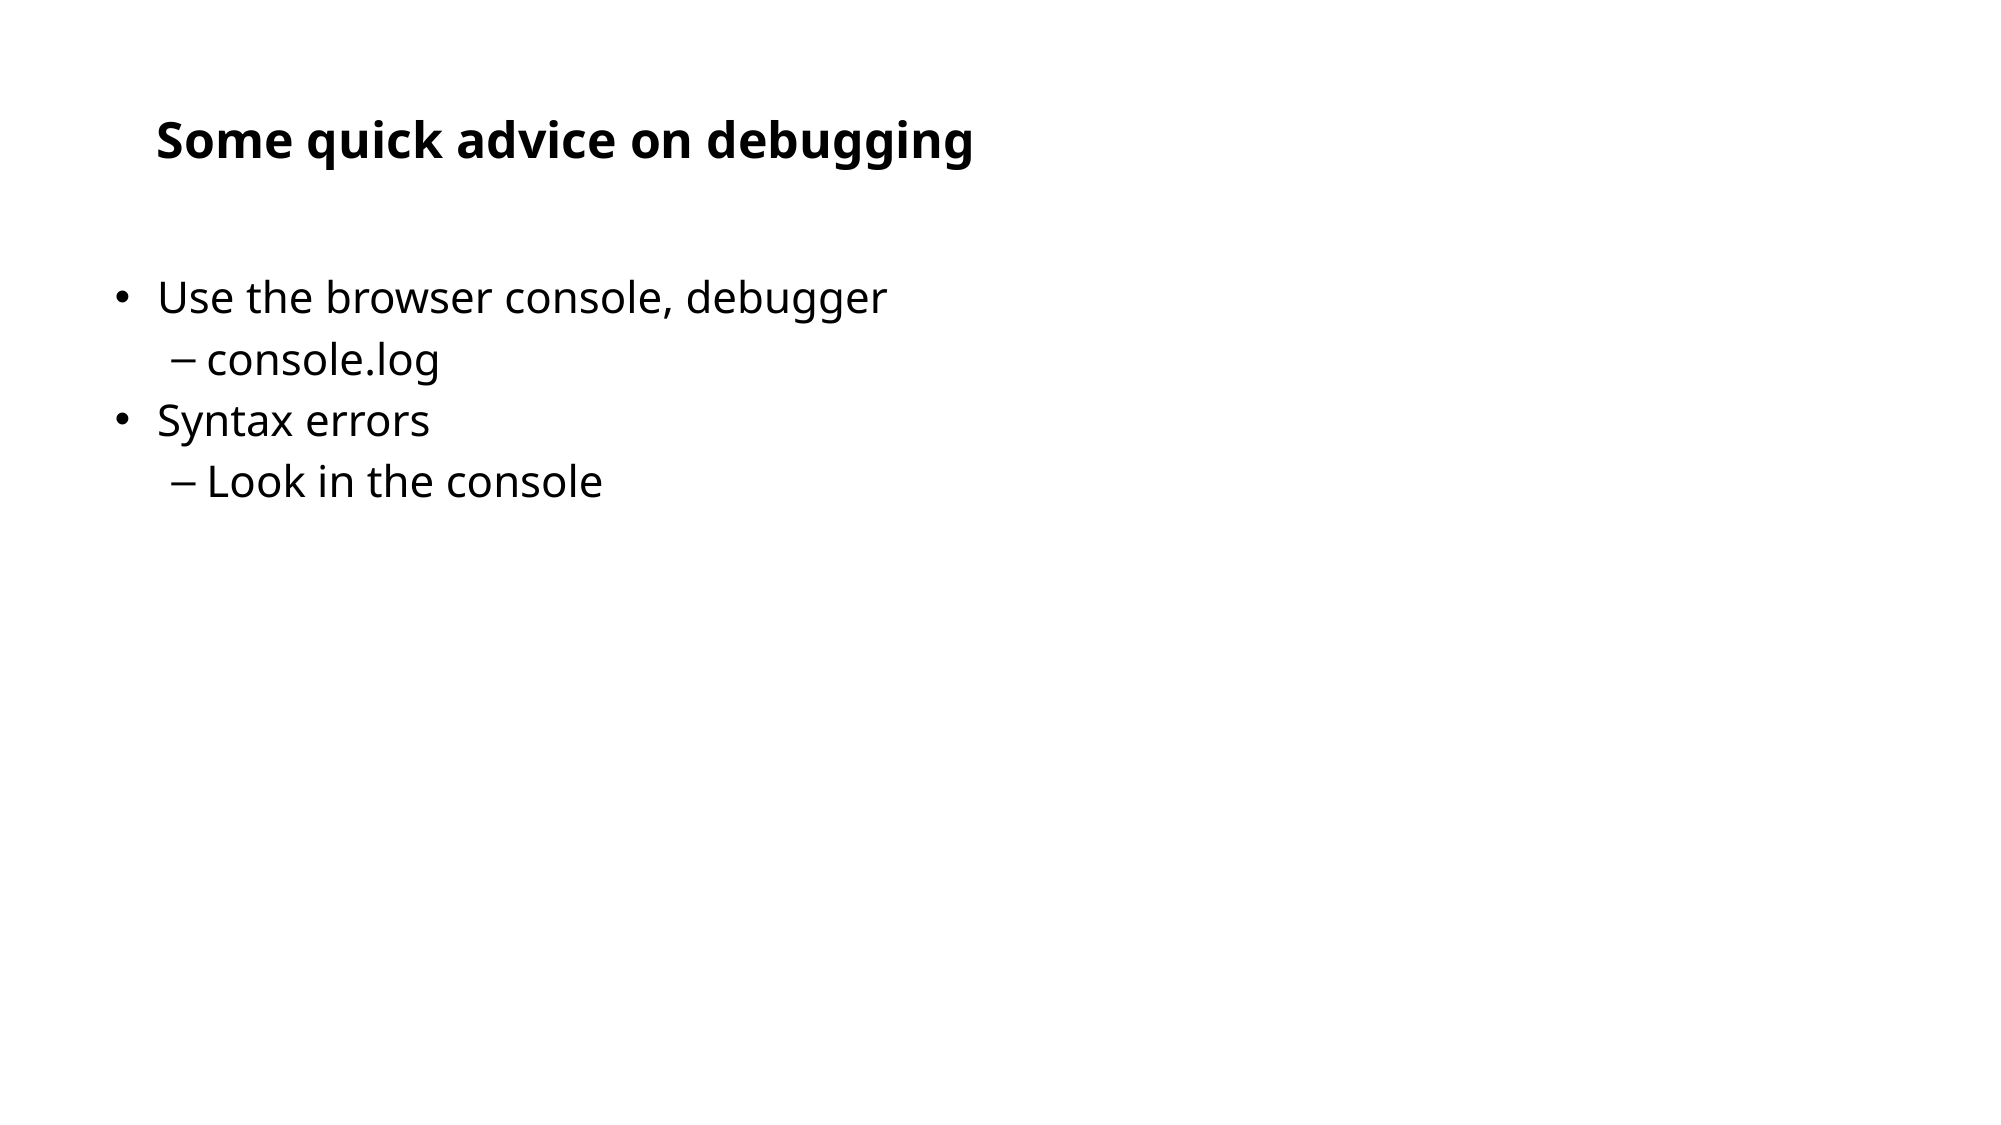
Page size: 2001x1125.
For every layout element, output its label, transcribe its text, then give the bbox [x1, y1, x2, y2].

list Use the browser console, debugger console.log Syntax errors Look in the console [99, 262, 1900, 1005]
title Some quick advice on debugging [141, 45, 1875, 233]
